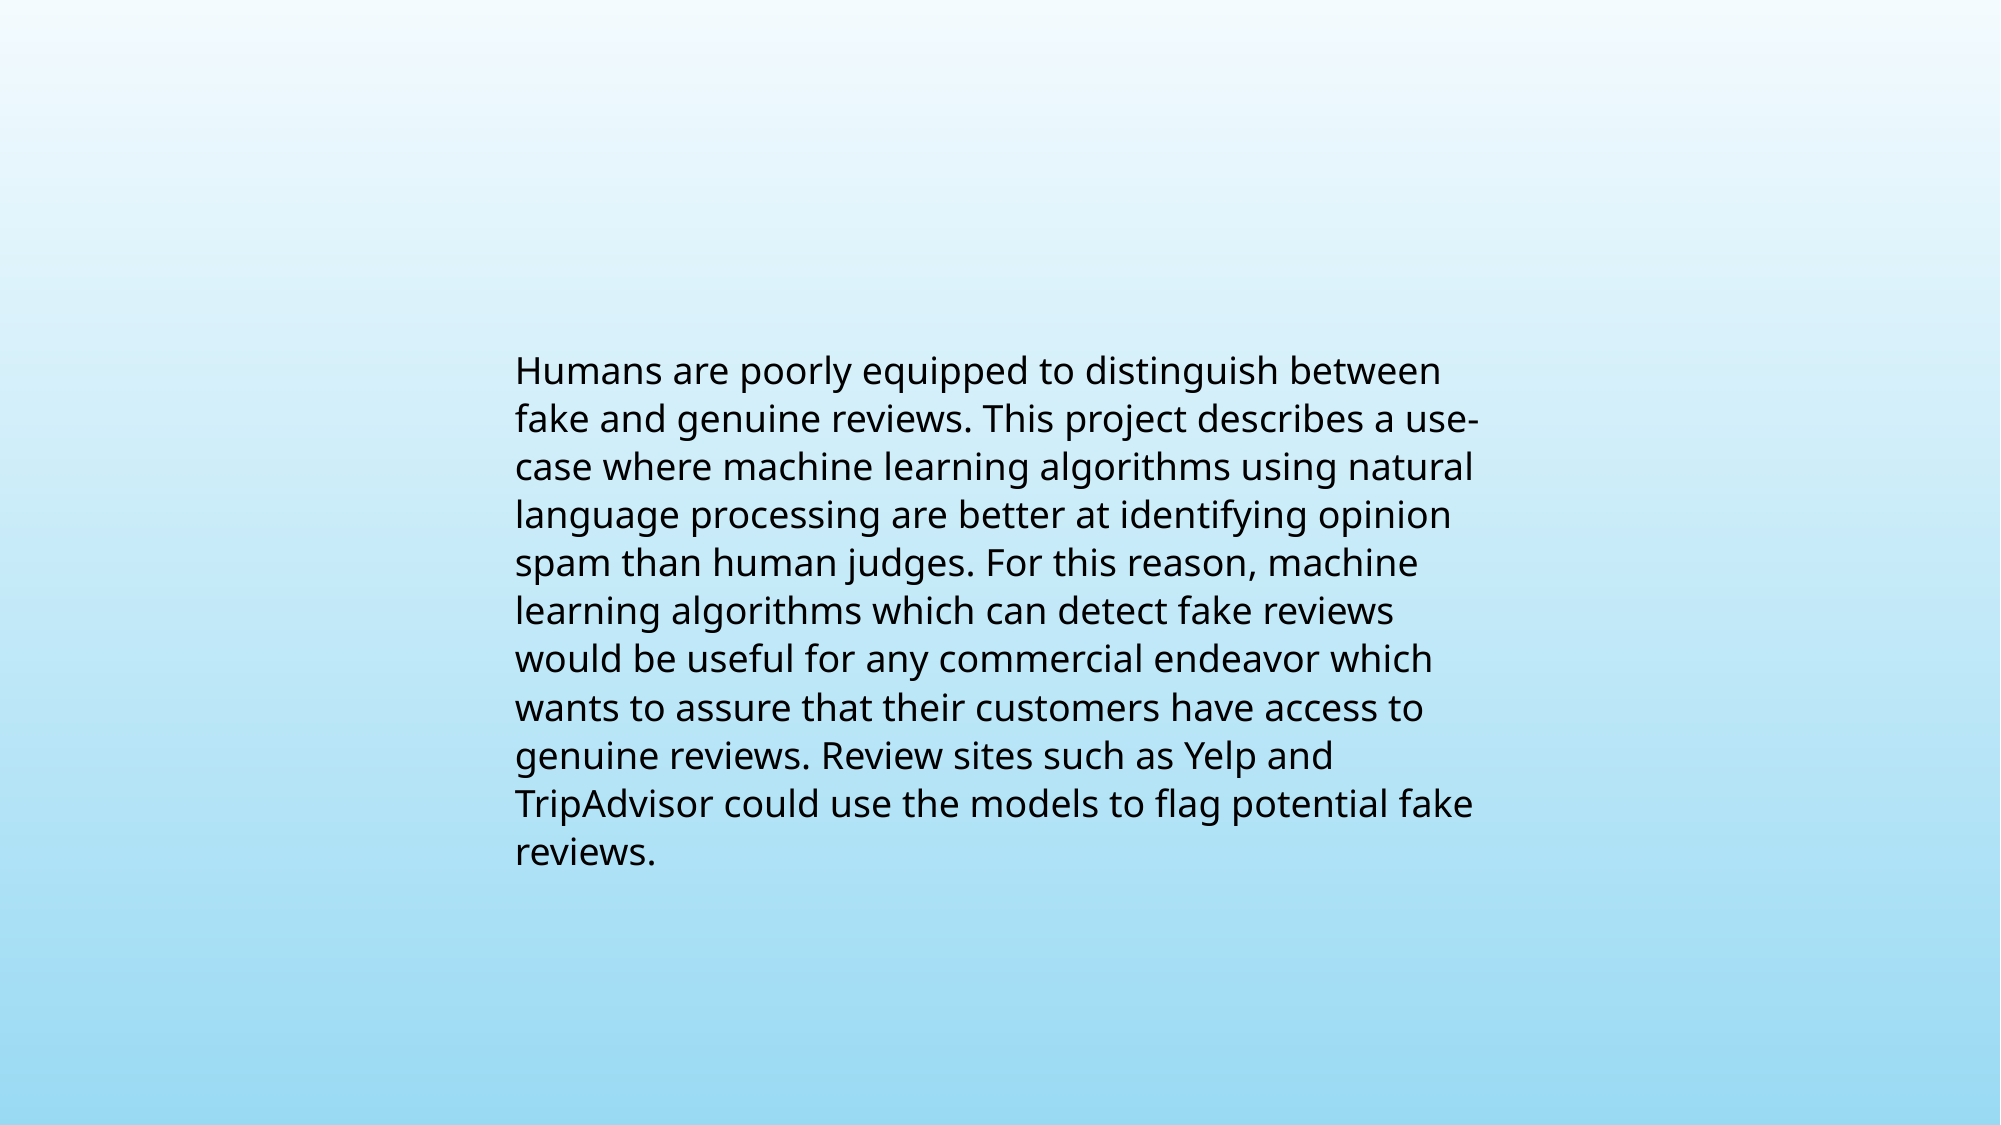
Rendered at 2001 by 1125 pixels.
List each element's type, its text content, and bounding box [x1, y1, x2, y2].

text_box Humans are poorly equipped to distinguish between fake and genuine reviews. This project describes a use-case where machine learning algorithms using natural language processing are better at identifying opinion spam than human judges. For this reason, machine learning algorithms which can detect fake reviews would be useful for any commercial endeavor which wants to assure that their customers have access to genuine reviews. Review sites such as Yelp and TripAdvisor could use the models to flag potential fake reviews. [500, 336, 1500, 881]
